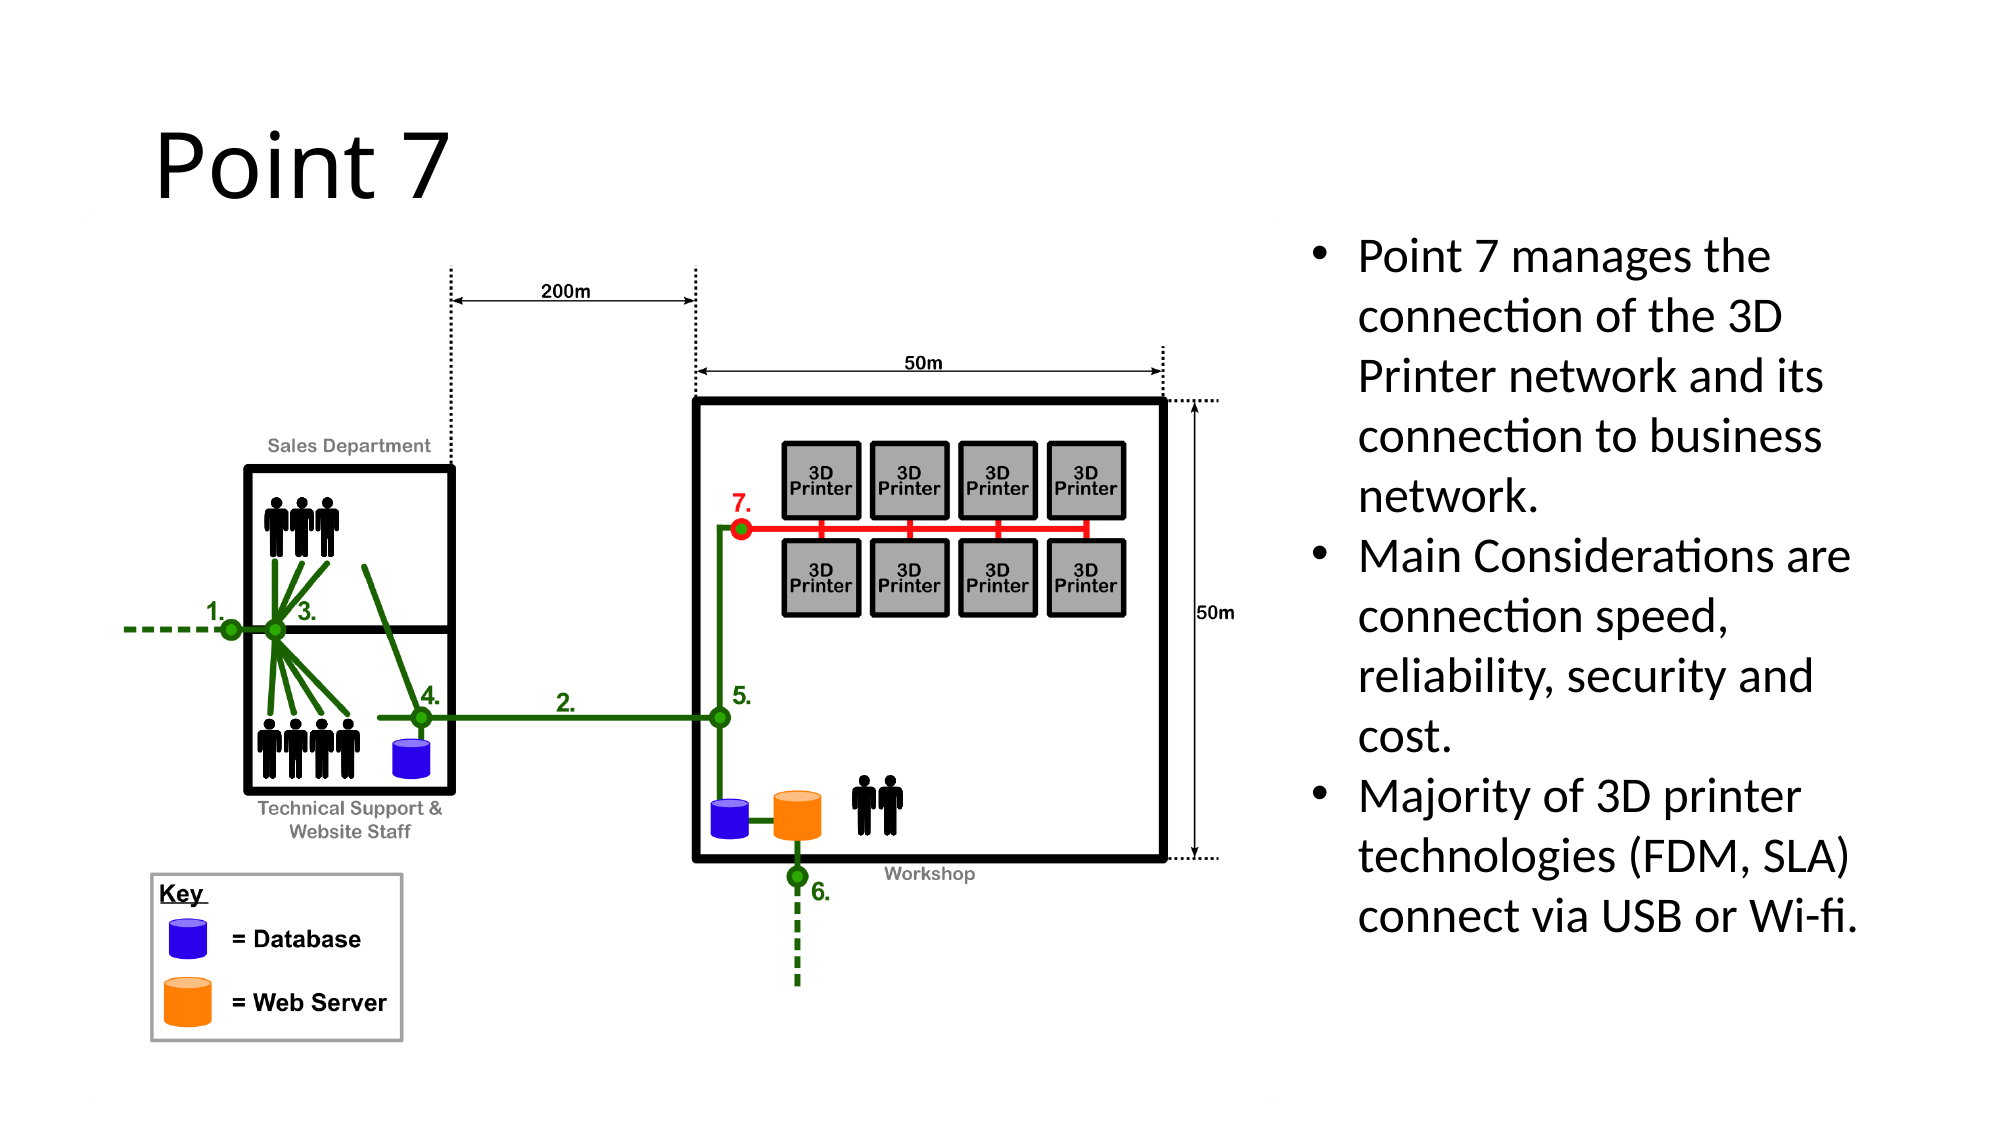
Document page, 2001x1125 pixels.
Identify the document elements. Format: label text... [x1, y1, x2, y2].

title Point 7 [137, 59, 1863, 278]
text_box Point 7 manages the connection of the 3D Printer network and its connection to business network. Main Considerations are connection speed, reliability, security and cost. Majority of 3D printer technologies (FDM, SLA) connect via USB or Wi-fi. [1296, 215, 1914, 950]
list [86, 215, 1273, 1103]
